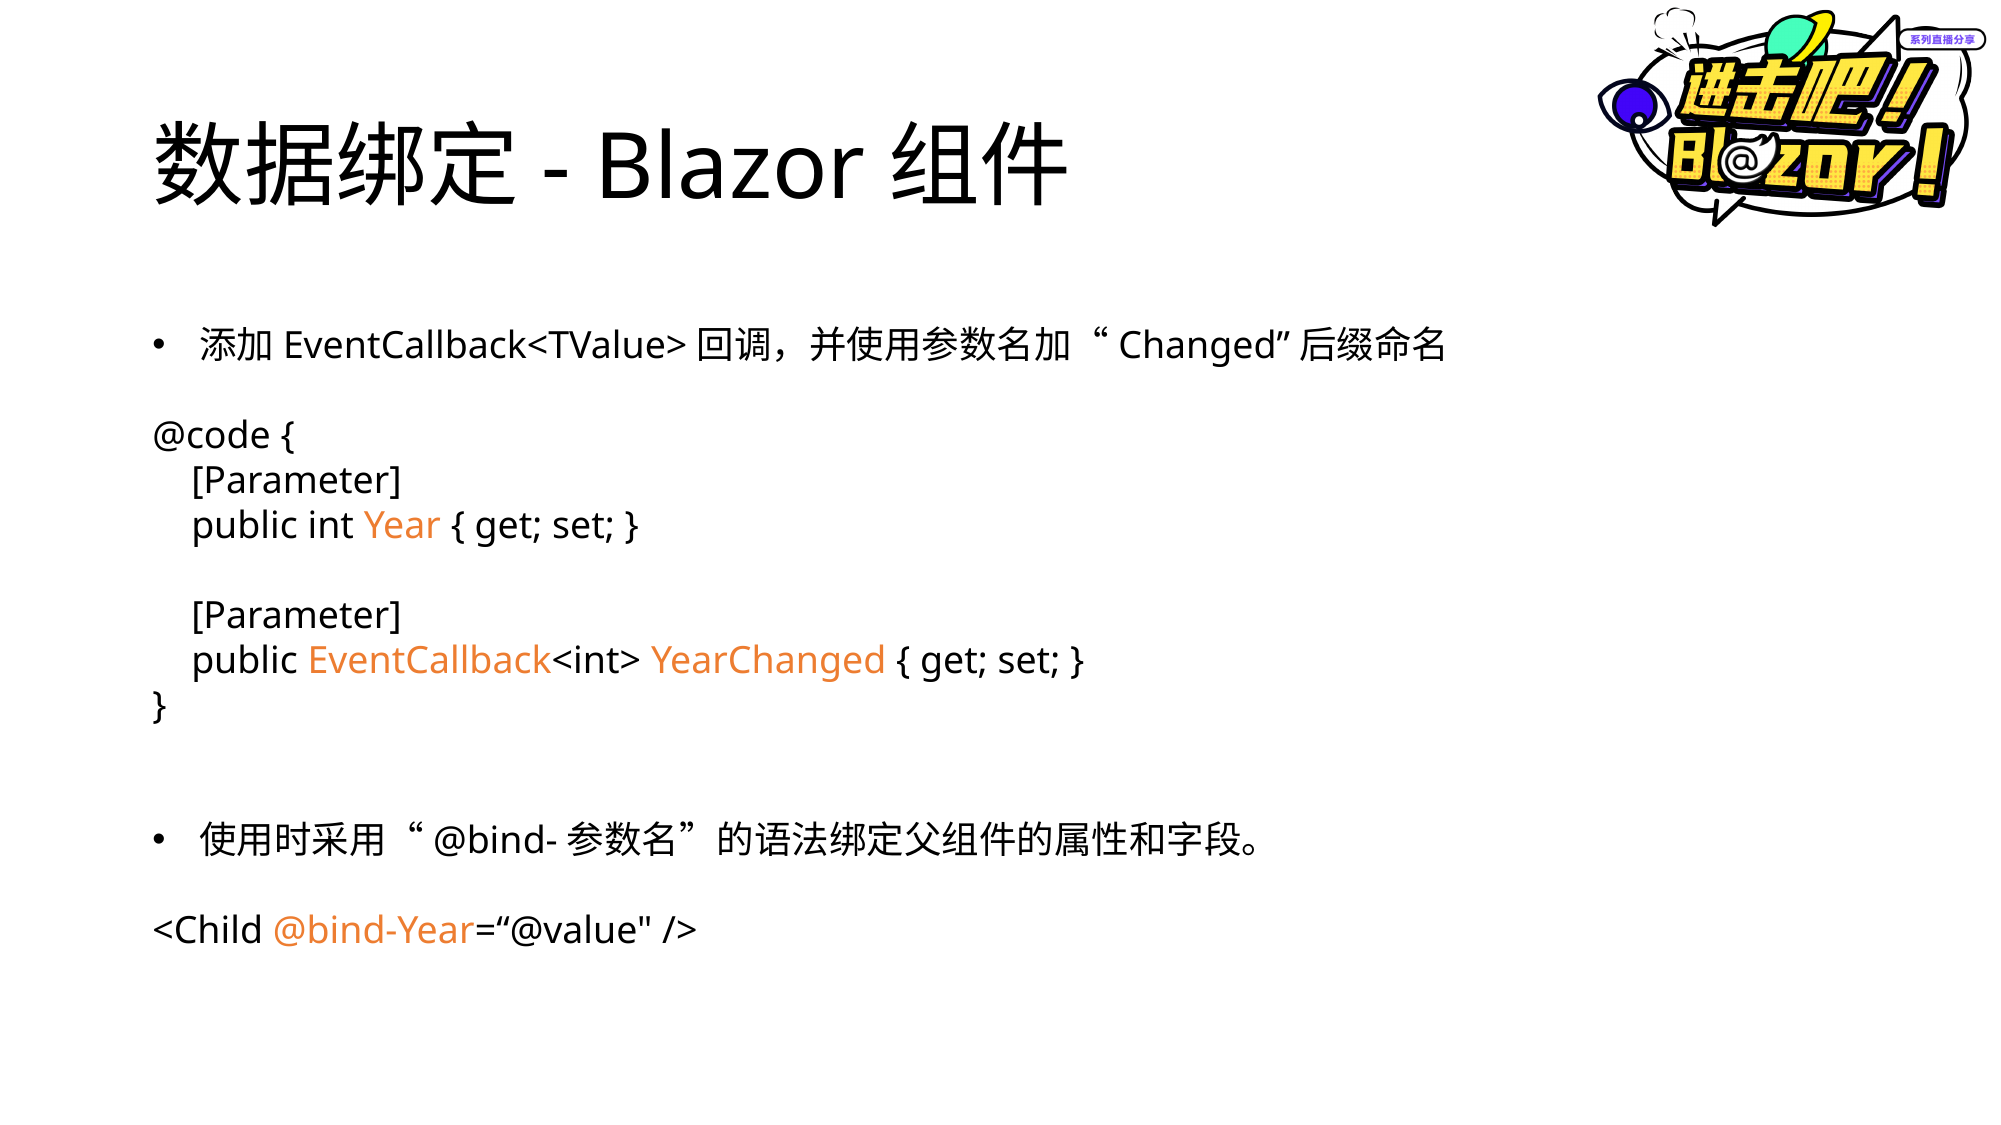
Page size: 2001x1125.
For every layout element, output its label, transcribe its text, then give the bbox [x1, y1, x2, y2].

text_box 添加EventCallback<TValue>回调，并使用参数名加“Changed”后缀命名 @code { [Parameter] public int Year { get; set; } [Parameter] public EventCallback<int> YearChanged { get; set; } } 使用时采用“@bind-参数名”的语法绑定父组件的属性和字段。 <Child @bind-Year=“@value" /> [137, 313, 1845, 959]
picture [1575, 4, 2000, 256]
title 数据绑定- Blazor组件 [137, 59, 1863, 278]
